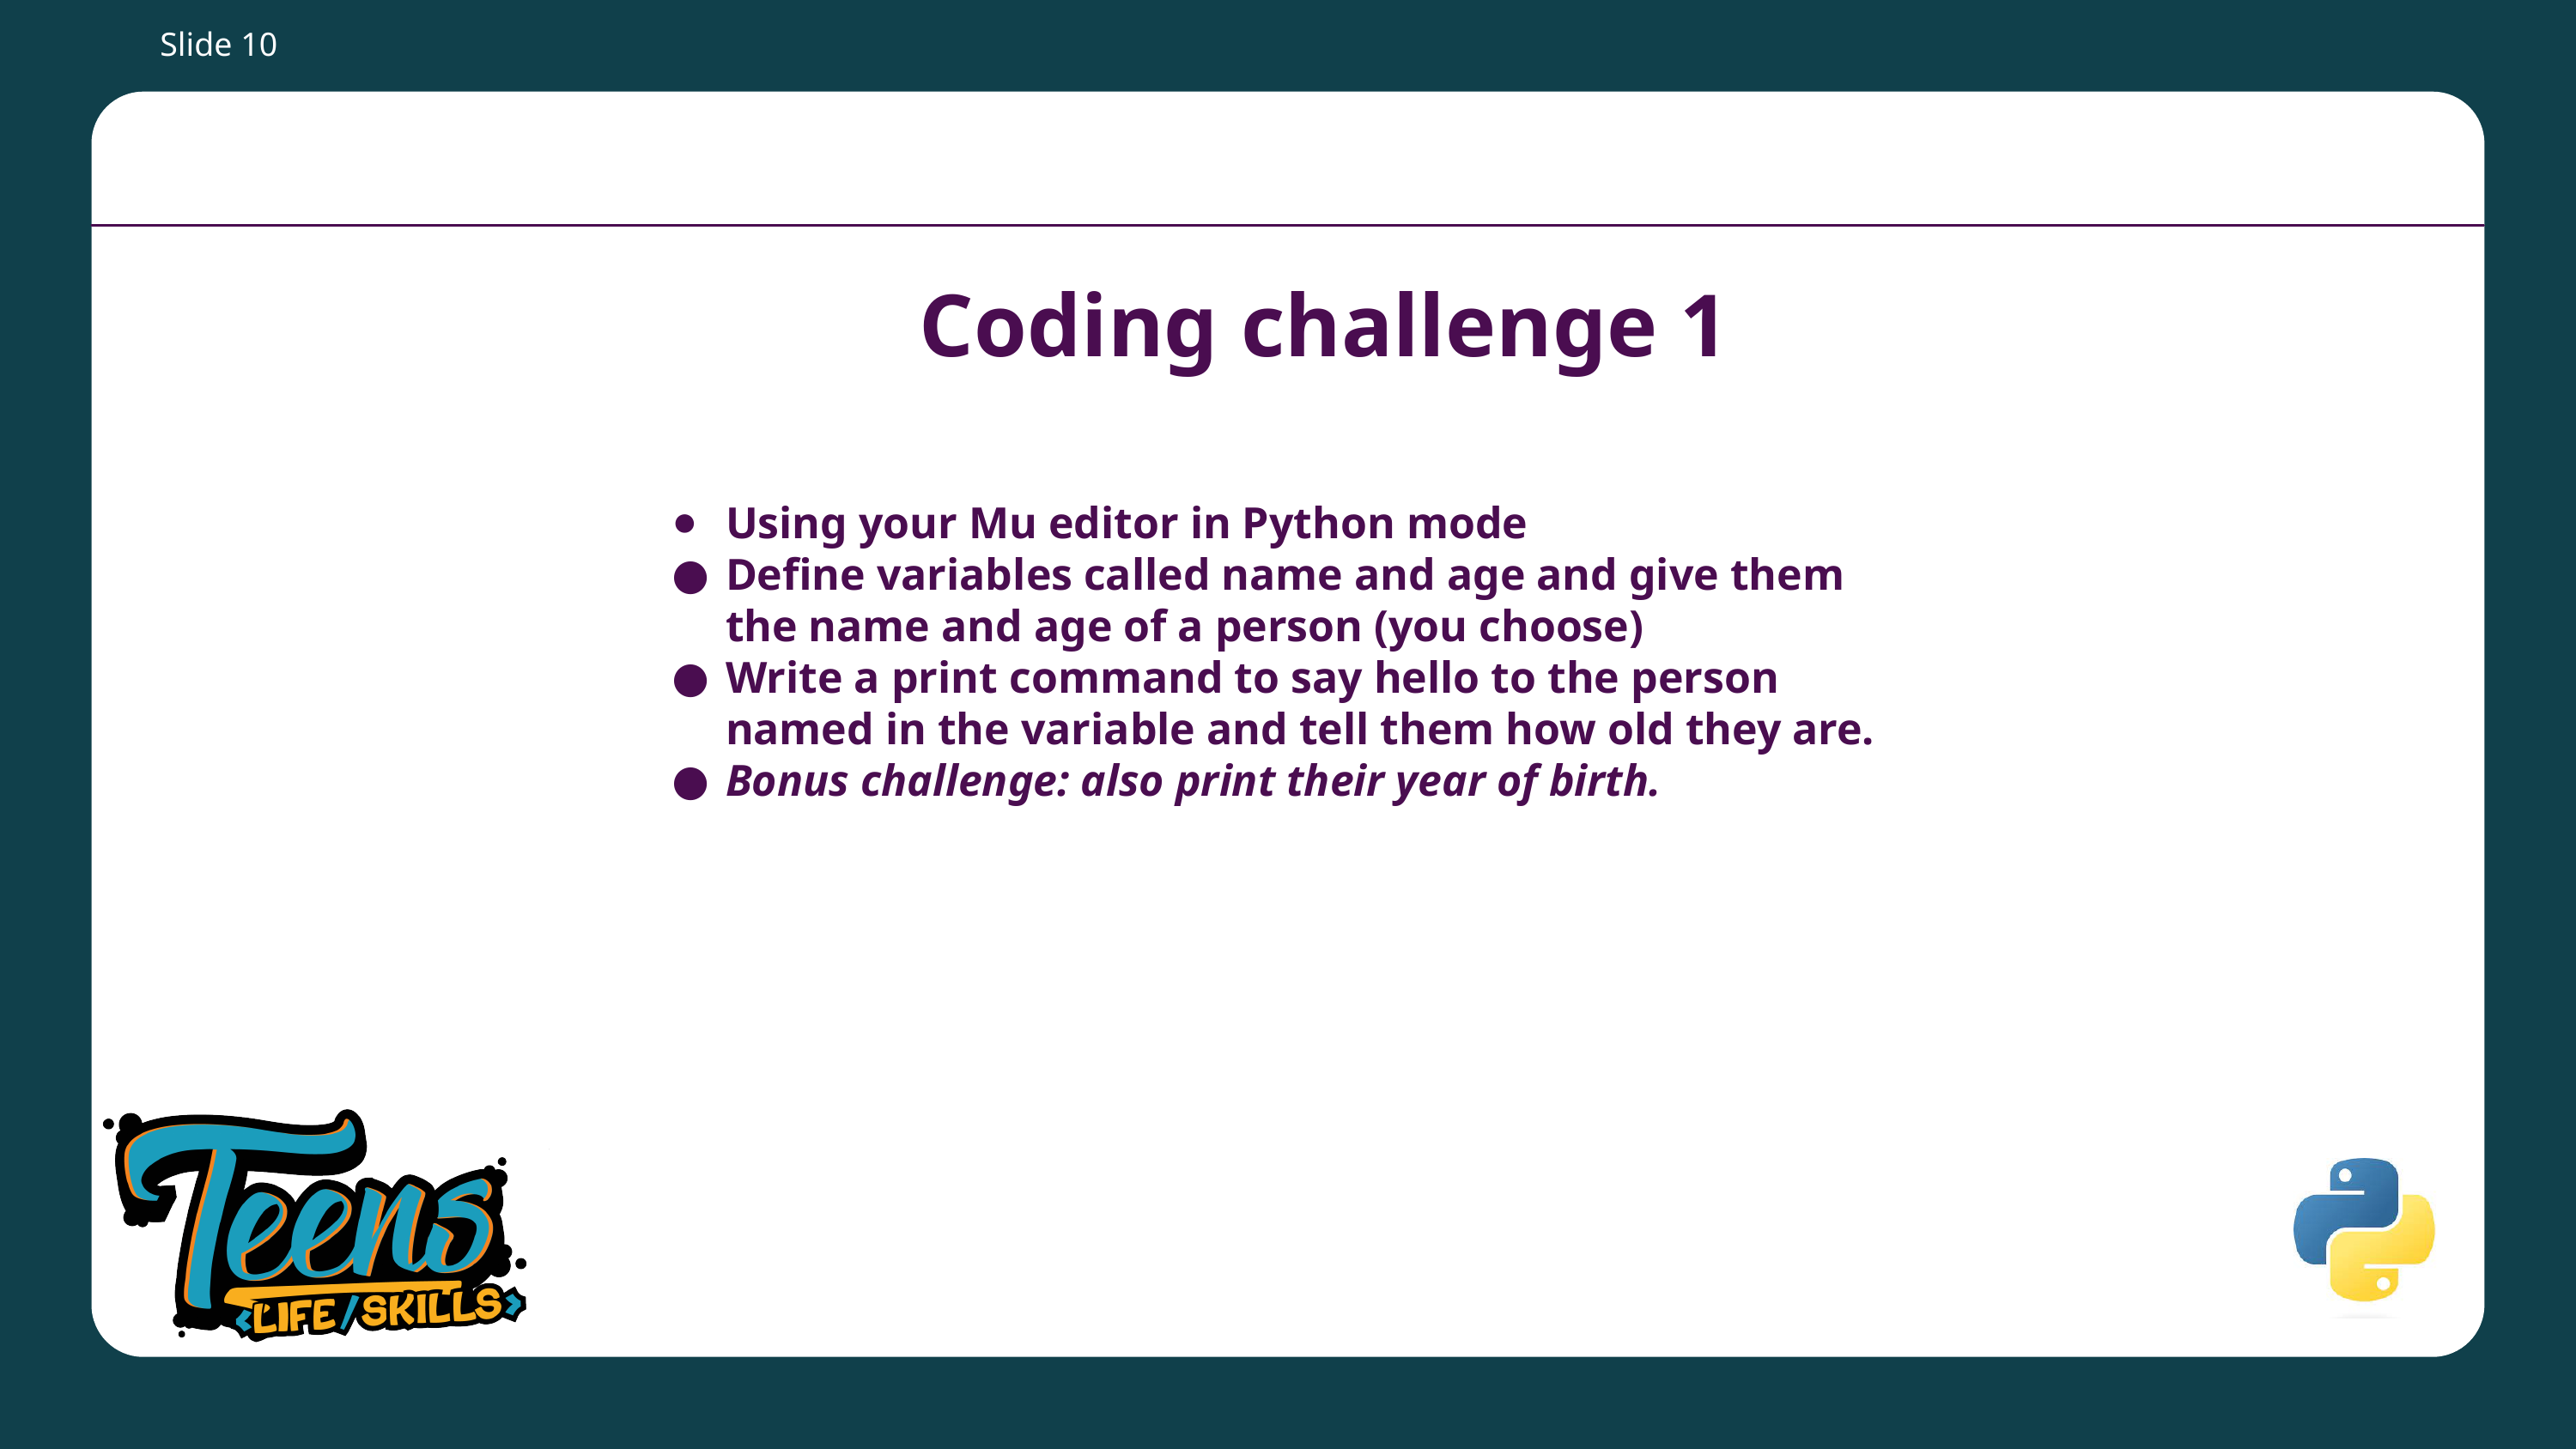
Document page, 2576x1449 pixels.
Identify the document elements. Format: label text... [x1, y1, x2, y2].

picture [34, 923, 614, 1449]
text_box [2256, 84, 2445, 143]
title Using your Mu editor in Python mode Define variables called name and age and give them the name and age of a person (you choose) Write a print command to say hello to the person named in the variable and tell them how old they are. Bonus challenge: also print their year of birth. [648, 482, 1928, 818]
slide_number Slide ‹#› [136, 0, 373, 92]
picture [2293, 1158, 2439, 1319]
title Coding challenge 1 [684, 258, 1965, 526]
